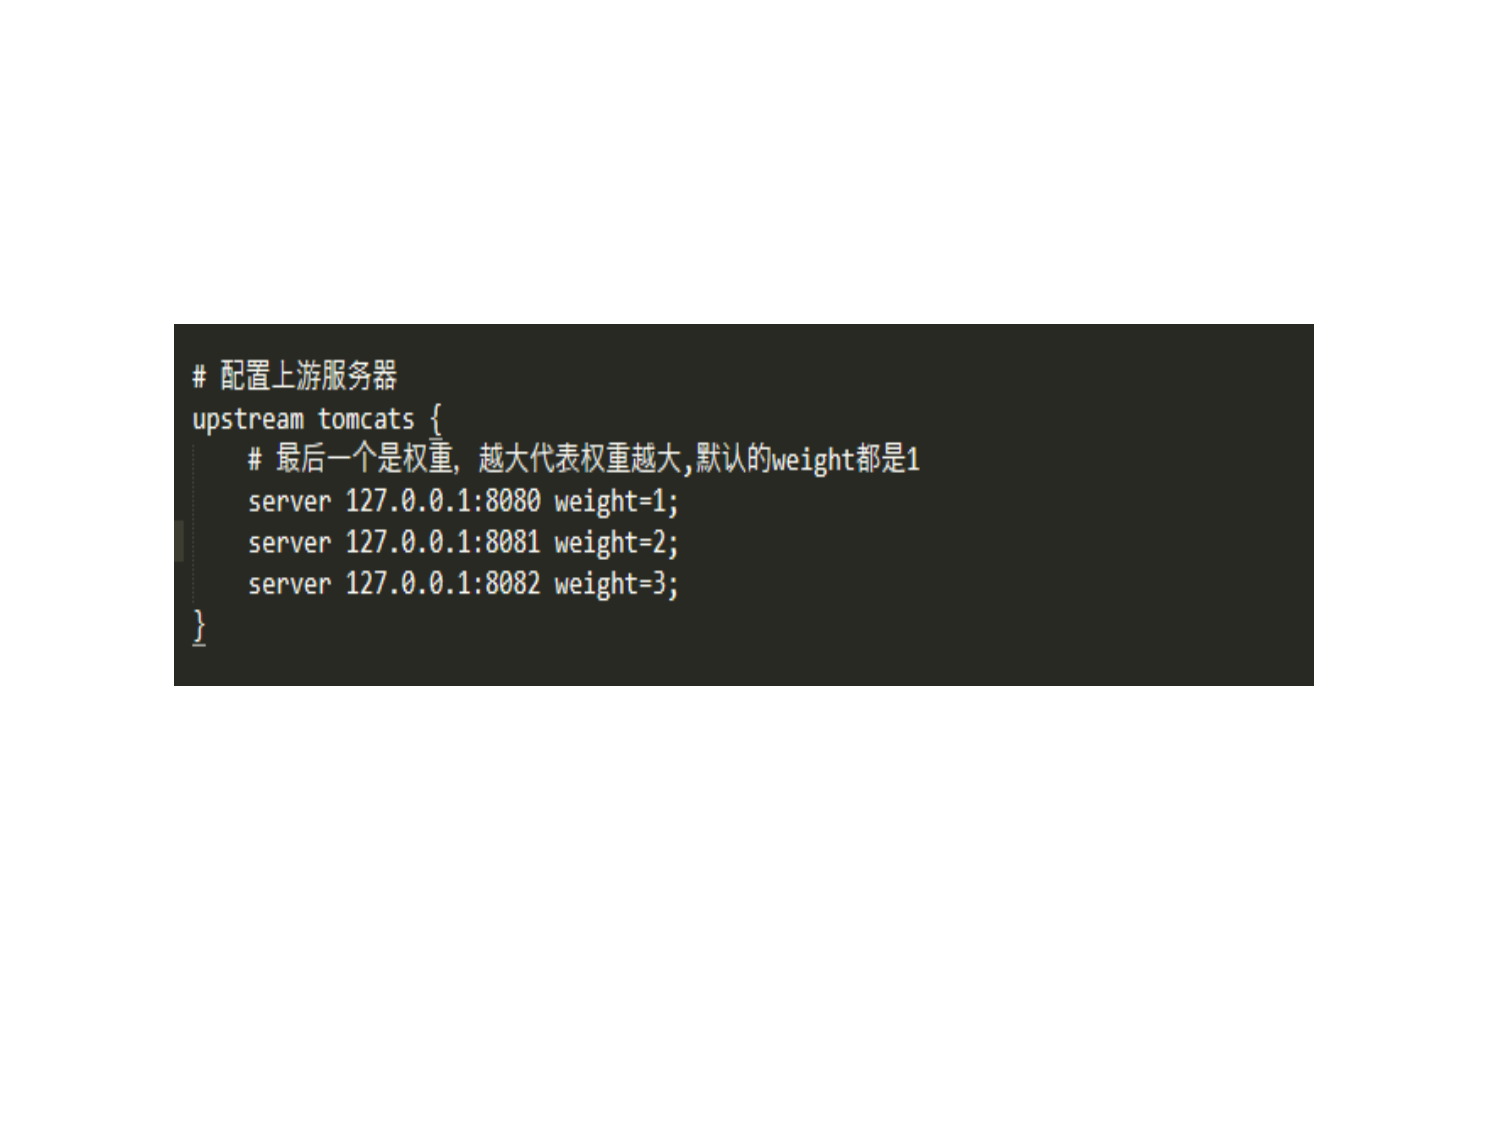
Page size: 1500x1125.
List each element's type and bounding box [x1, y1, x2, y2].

picture [174, 324, 1315, 687]
